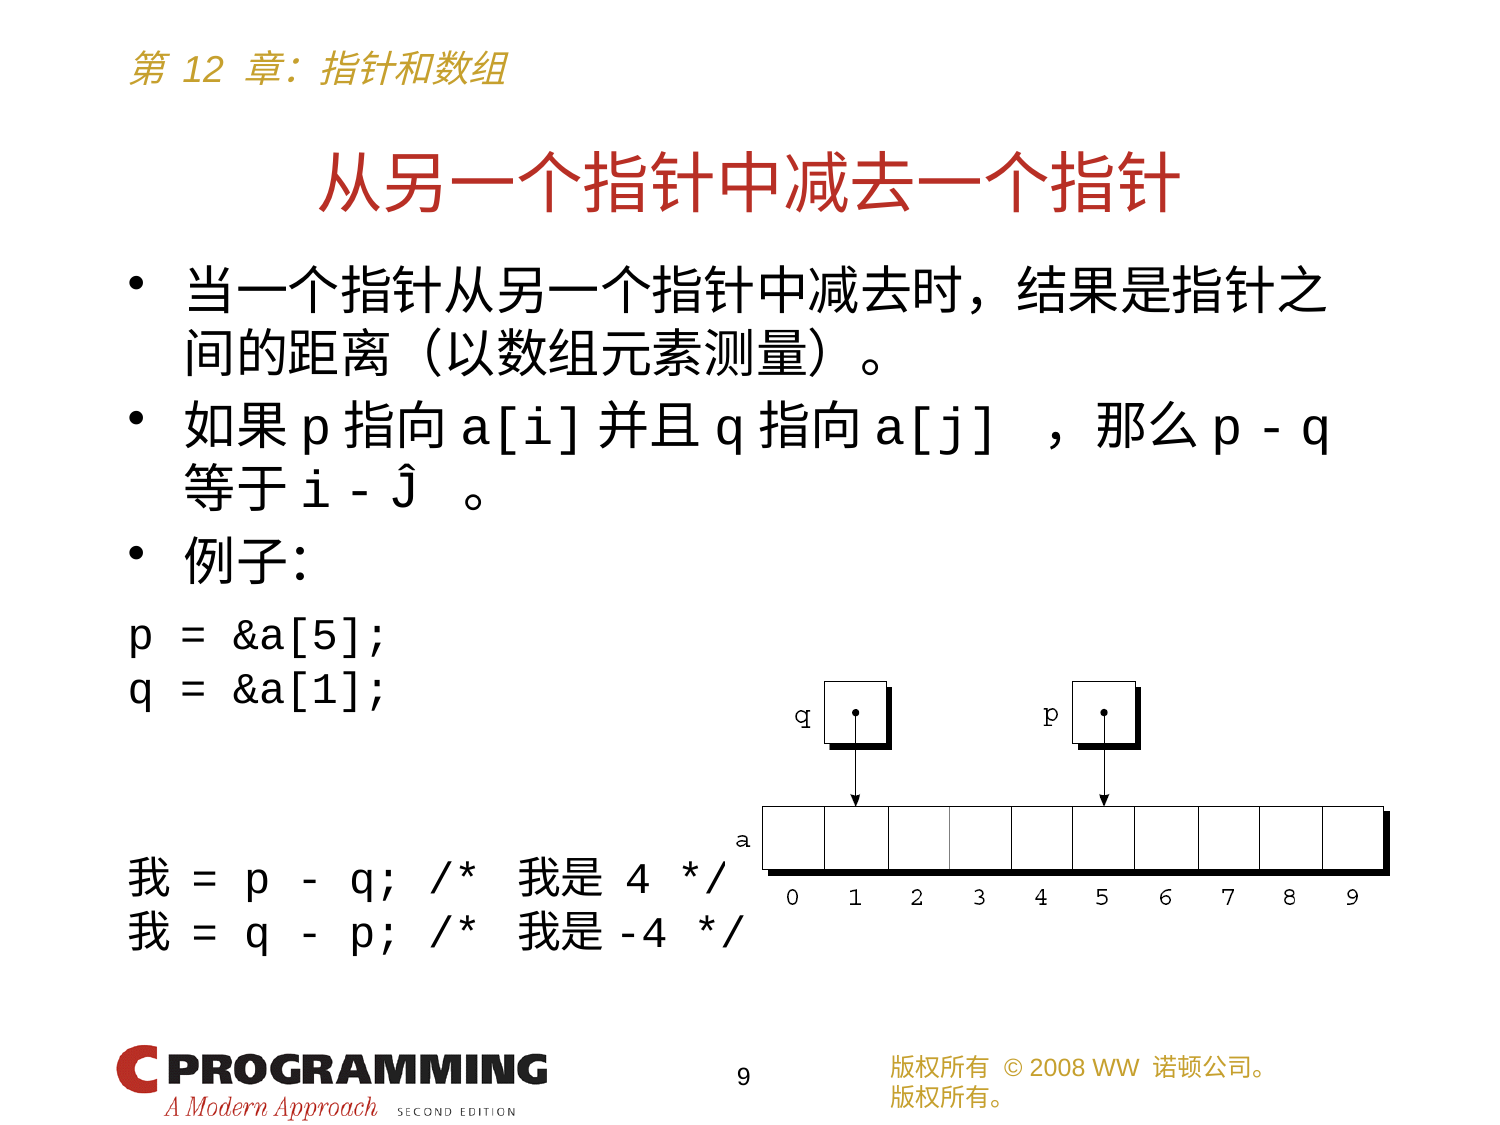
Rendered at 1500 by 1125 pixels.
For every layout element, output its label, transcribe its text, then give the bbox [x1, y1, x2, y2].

picture [112, 1041, 550, 1123]
slide_number 9 [687, 1049, 801, 1101]
picture [724, 674, 1401, 910]
list 当一个指针从另一个指针中减去时，结果是指针之间的距离（以数组元素测量）。 如果p指向a[i]并且q指向a[j] ，那么p - q等于i - Ĵ 。 例子： p = &a[5]; q = &a[1]; 我 = p - q; /* 我是 4 */ 我 = q - p; /* 我是-4 */ [112, 249, 1388, 1038]
footer 版权所有 © 2008 WW 诺顿公司。 版权所有。 [874, 1043, 1388, 1119]
title 从另一个指针中减去一个指针 [112, 125, 1388, 238]
